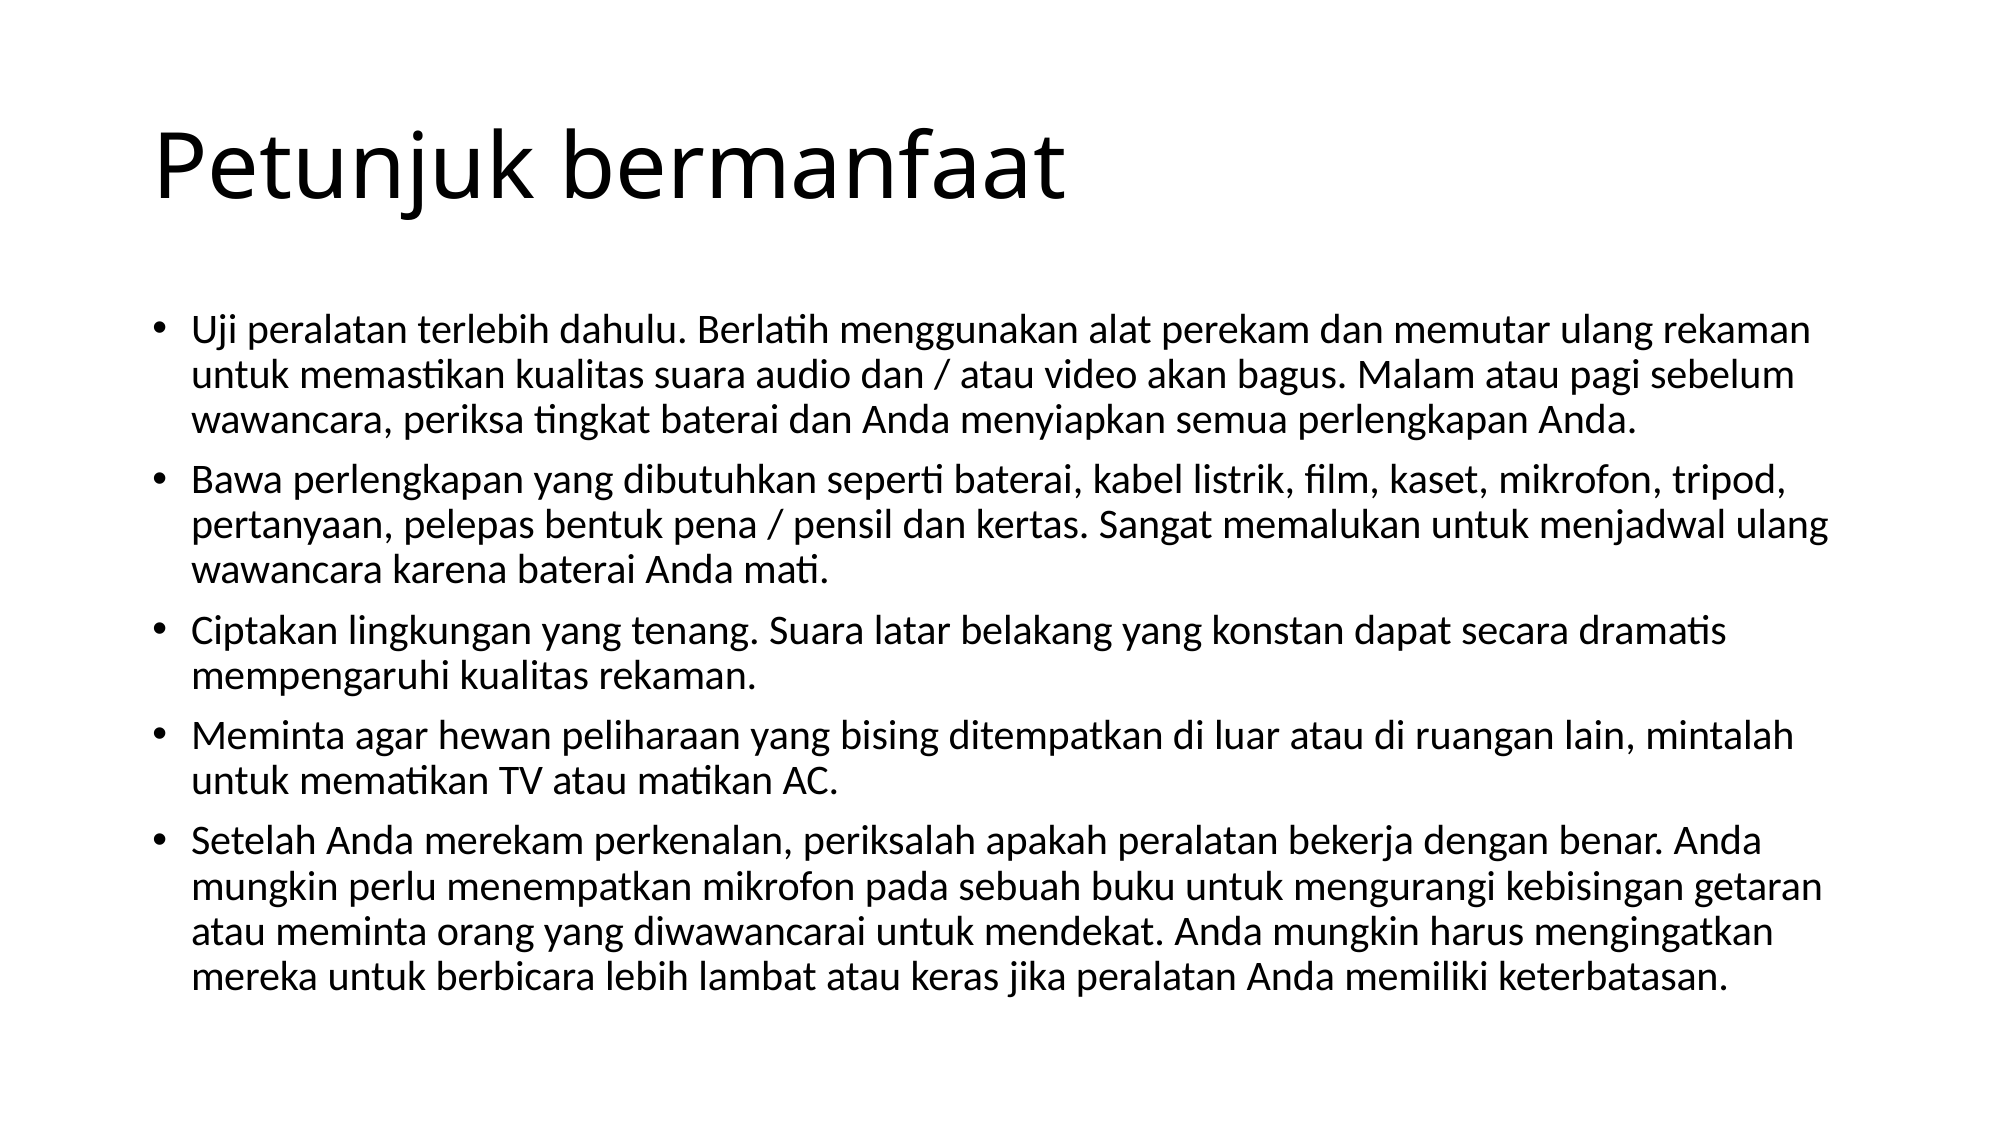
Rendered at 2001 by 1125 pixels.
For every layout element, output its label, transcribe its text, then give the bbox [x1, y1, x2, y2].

list Uji peralatan terlebih dahulu. Berlatih menggunakan alat perekam dan memutar ulang rekaman untuk memastikan kualitas suara audio dan / atau video akan bagus. Malam atau pagi sebelum wawancara, periksa tingkat baterai dan Anda menyiapkan semua perlengkapan Anda. Bawa perlengkapan yang dibutuhkan seperti baterai, kabel listrik, film, kaset, mikrofon, tripod, pertanyaan, pelepas bentuk pena / pensil dan kertas. Sangat memalukan untuk menjadwal ulang wawancara karena baterai Anda mati. Ciptakan lingkungan yang tenang. Suara latar belakang yang konstan dapat secara dramatis mempengaruhi kualitas rekaman. Meminta agar hewan peliharaan yang bising ditempatkan di luar atau di ruangan lain, mintalah untuk mematikan TV atau matikan AC. Setelah Anda merekam perkenalan, periksalah apakah peralatan bekerja dengan benar. Anda mungkin perlu menempatkan mikrofon pada sebuah buku untuk mengurangi kebisingan getaran atau meminta orang yang diwawancarai untuk mendekat. Anda mungkin harus mengingatkan mereka untuk berbicara lebih lambat atau keras jika peralatan Anda memiliki keterbatasan. [137, 299, 1863, 1014]
title Petunjuk bermanfaat [137, 59, 1863, 278]
